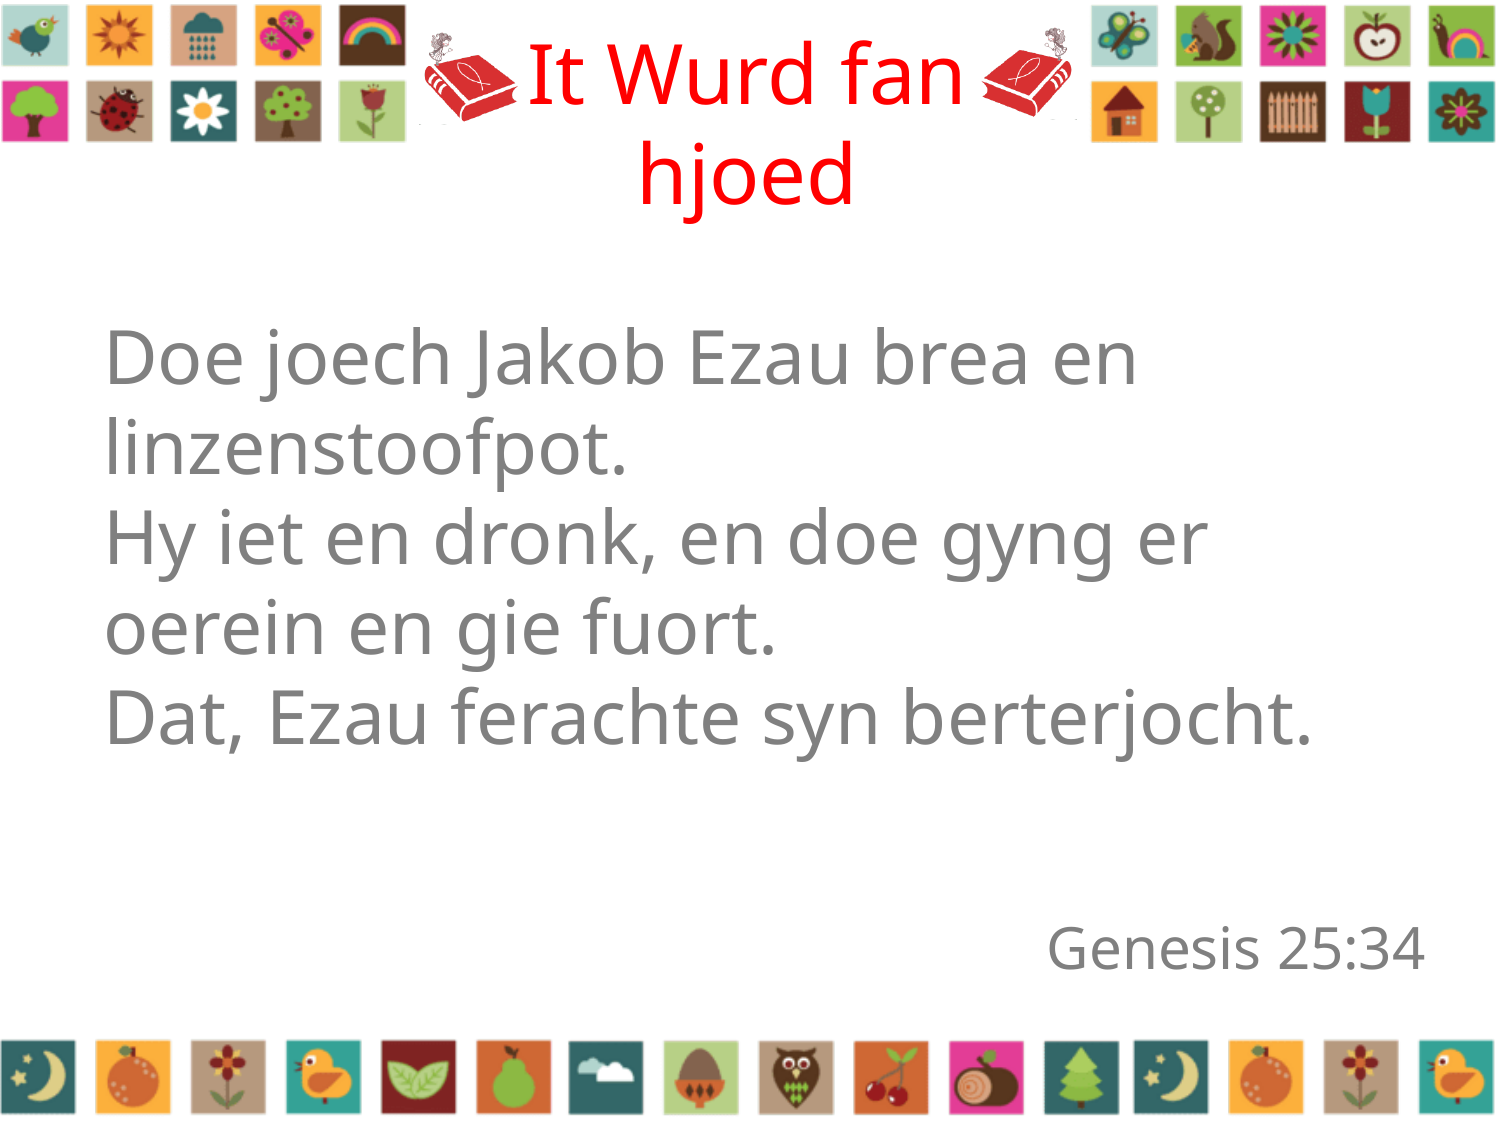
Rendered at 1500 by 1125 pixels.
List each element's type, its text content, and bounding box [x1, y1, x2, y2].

picture [950, 3, 1500, 150]
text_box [0, 1028, 1500, 1118]
text_box Genesis 25:34 [808, 904, 1441, 990]
picture [0, 3, 550, 150]
text_box Doe joech Jakob Ezau brea en linzenstoofpot. Hy iet en dronk, en doe gyng er oerein en gie fuort. Dat, Ezau ferachte syn berterjocht. [88, 302, 1441, 858]
text_box It Wurd fan hjoed [414, 13, 1080, 229]
